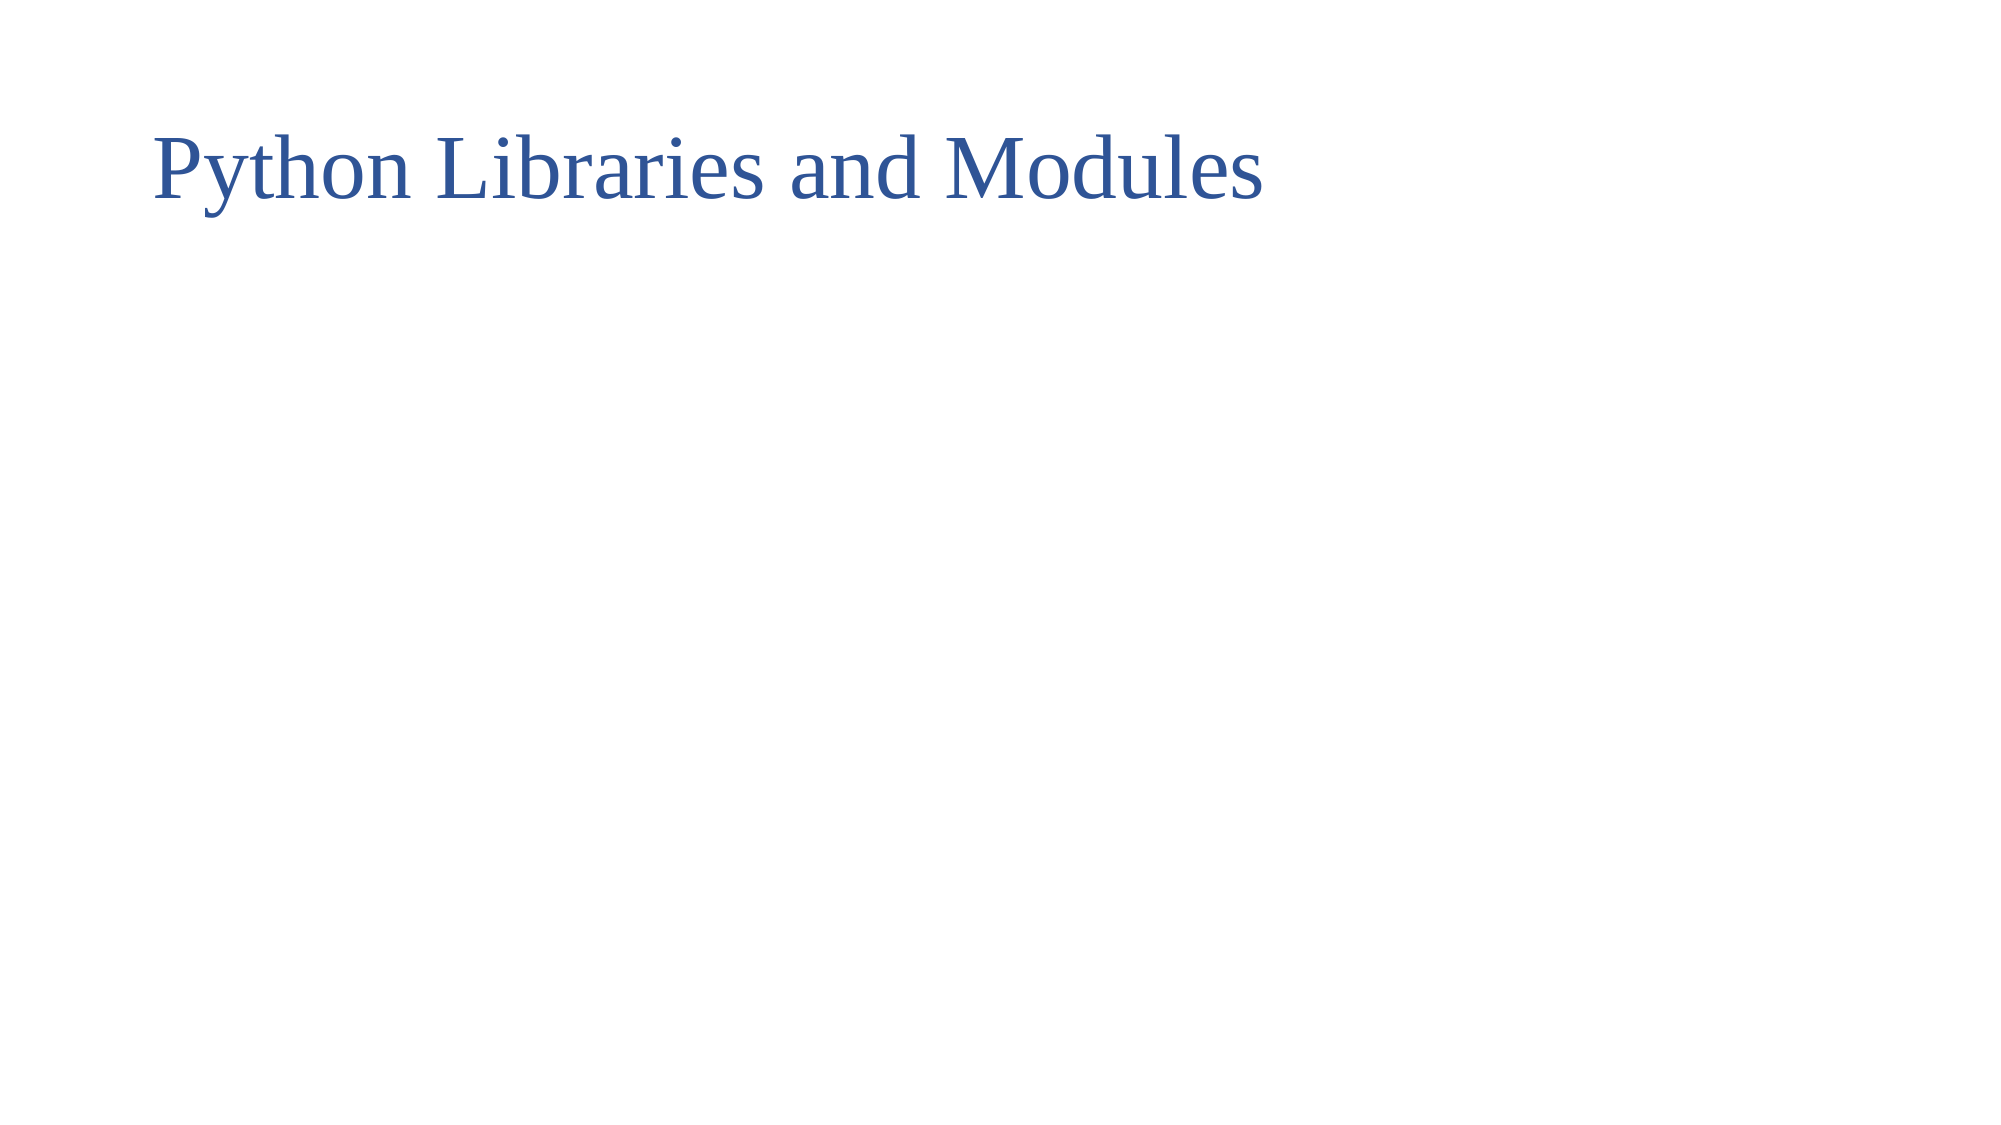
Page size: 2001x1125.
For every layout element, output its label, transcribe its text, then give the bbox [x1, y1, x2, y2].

title Python Libraries and Modules [137, 59, 1863, 278]
